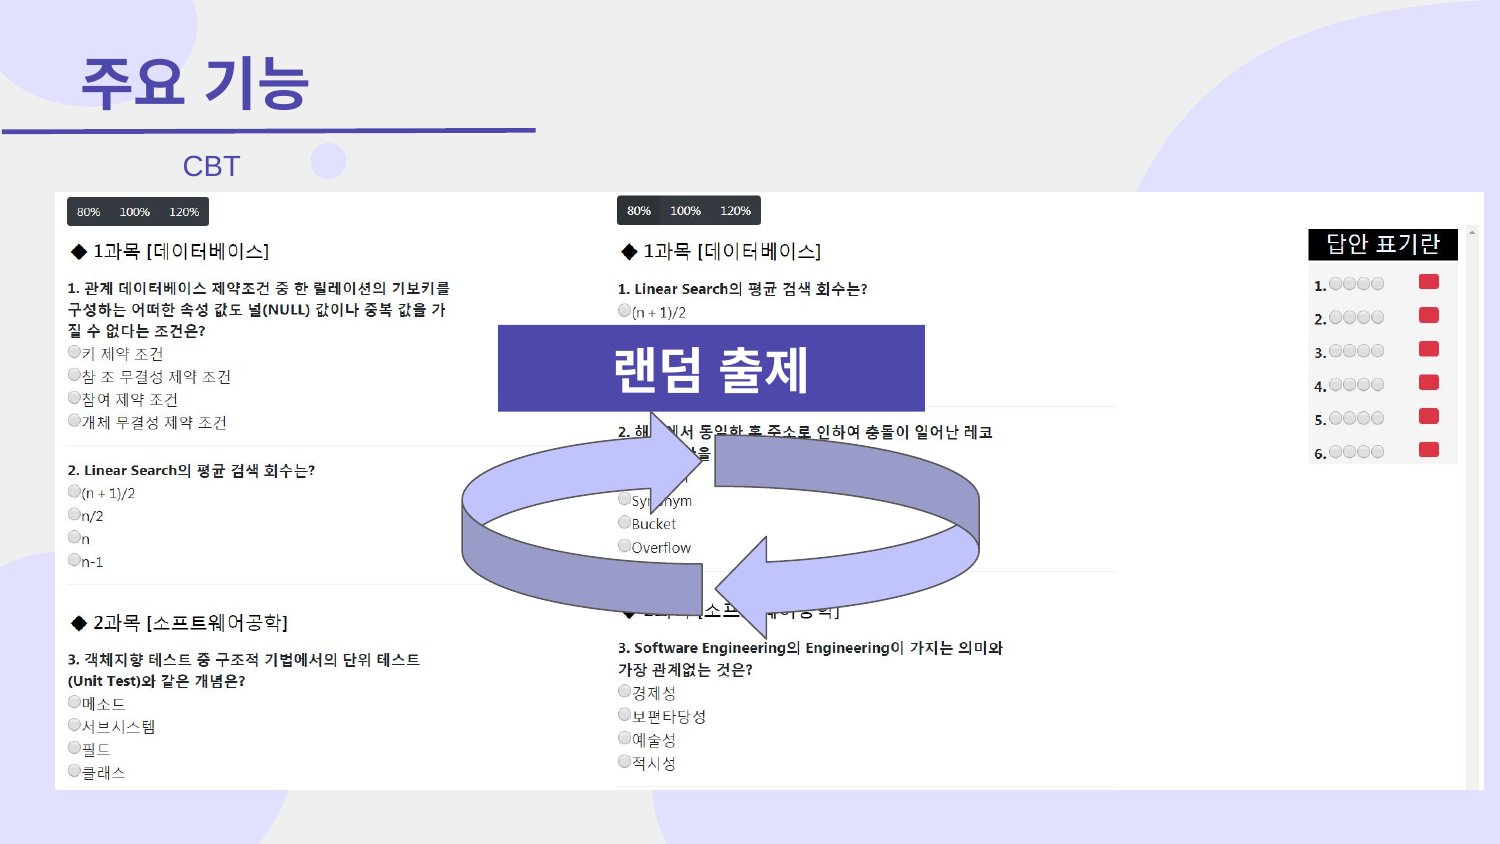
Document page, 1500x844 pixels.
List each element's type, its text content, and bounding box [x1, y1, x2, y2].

picture [55, 192, 1484, 790]
text_box 주요 기능 [65, 21, 472, 128]
text_box CBT [25, 141, 398, 201]
